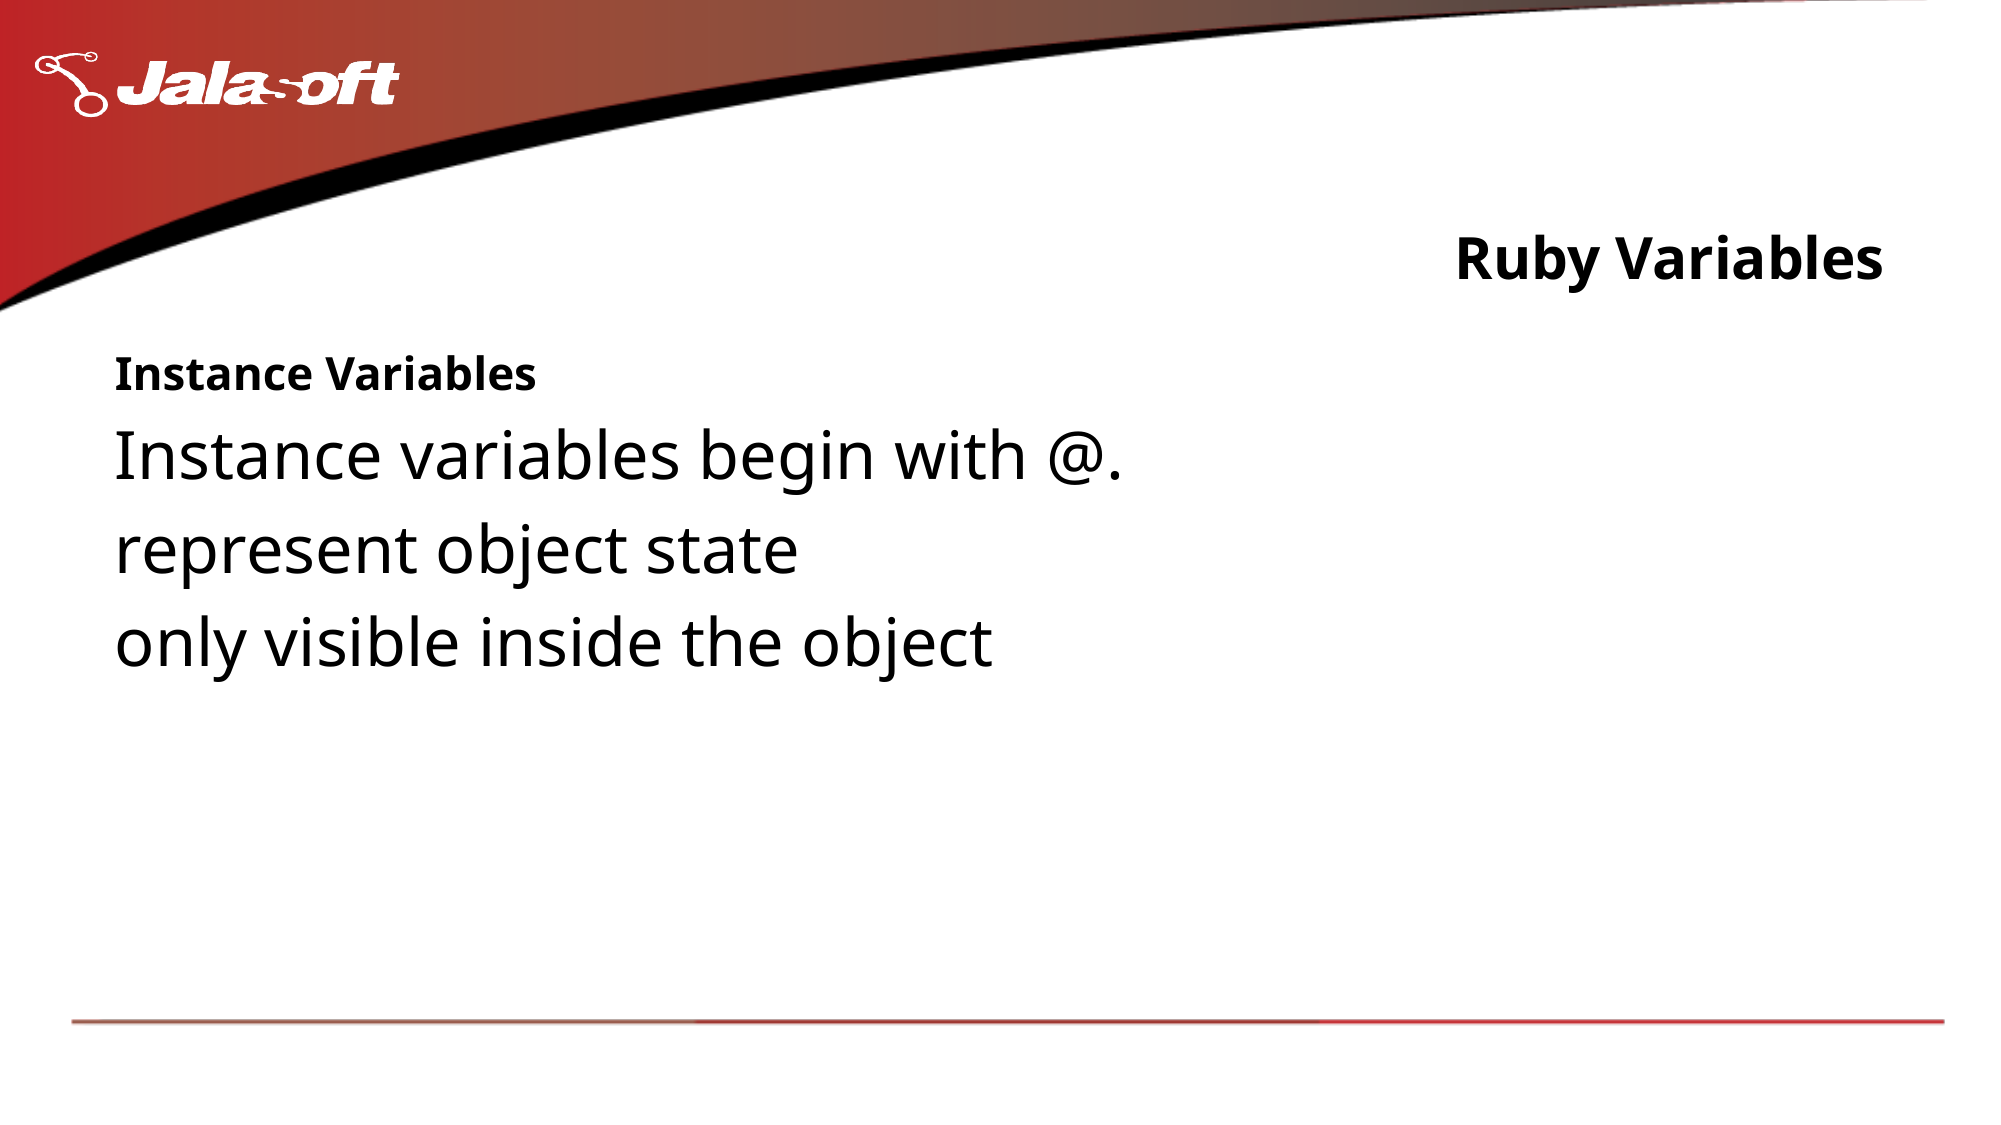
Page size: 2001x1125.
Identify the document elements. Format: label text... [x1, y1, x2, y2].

title Ruby Variables [433, 187, 1900, 325]
list Instance Variables Instance variables begin with @. represent object state only visible inside the object [99, 337, 1900, 1013]
picture [0, 0, 2000, 1125]
